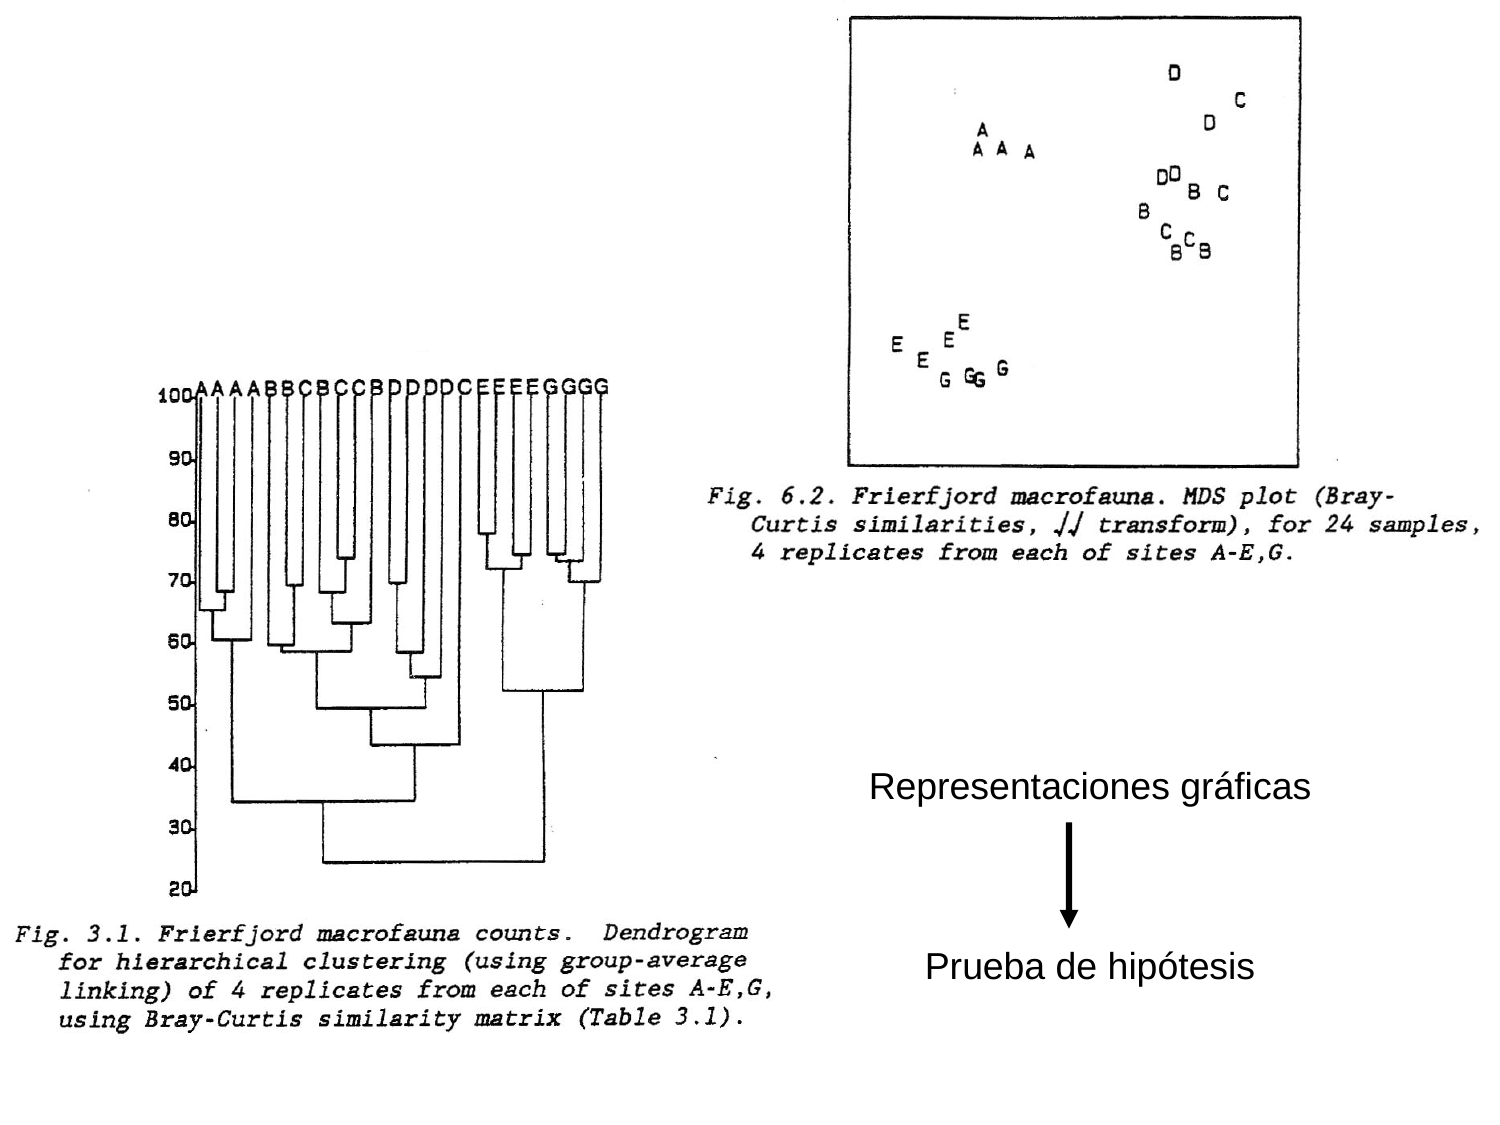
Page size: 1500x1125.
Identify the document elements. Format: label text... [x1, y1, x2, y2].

text_box Representaciones gráficas Prueba de hipótesis [853, 754, 1327, 995]
text_box [1062, 822, 1076, 929]
picture [0, 0, 1500, 1051]
